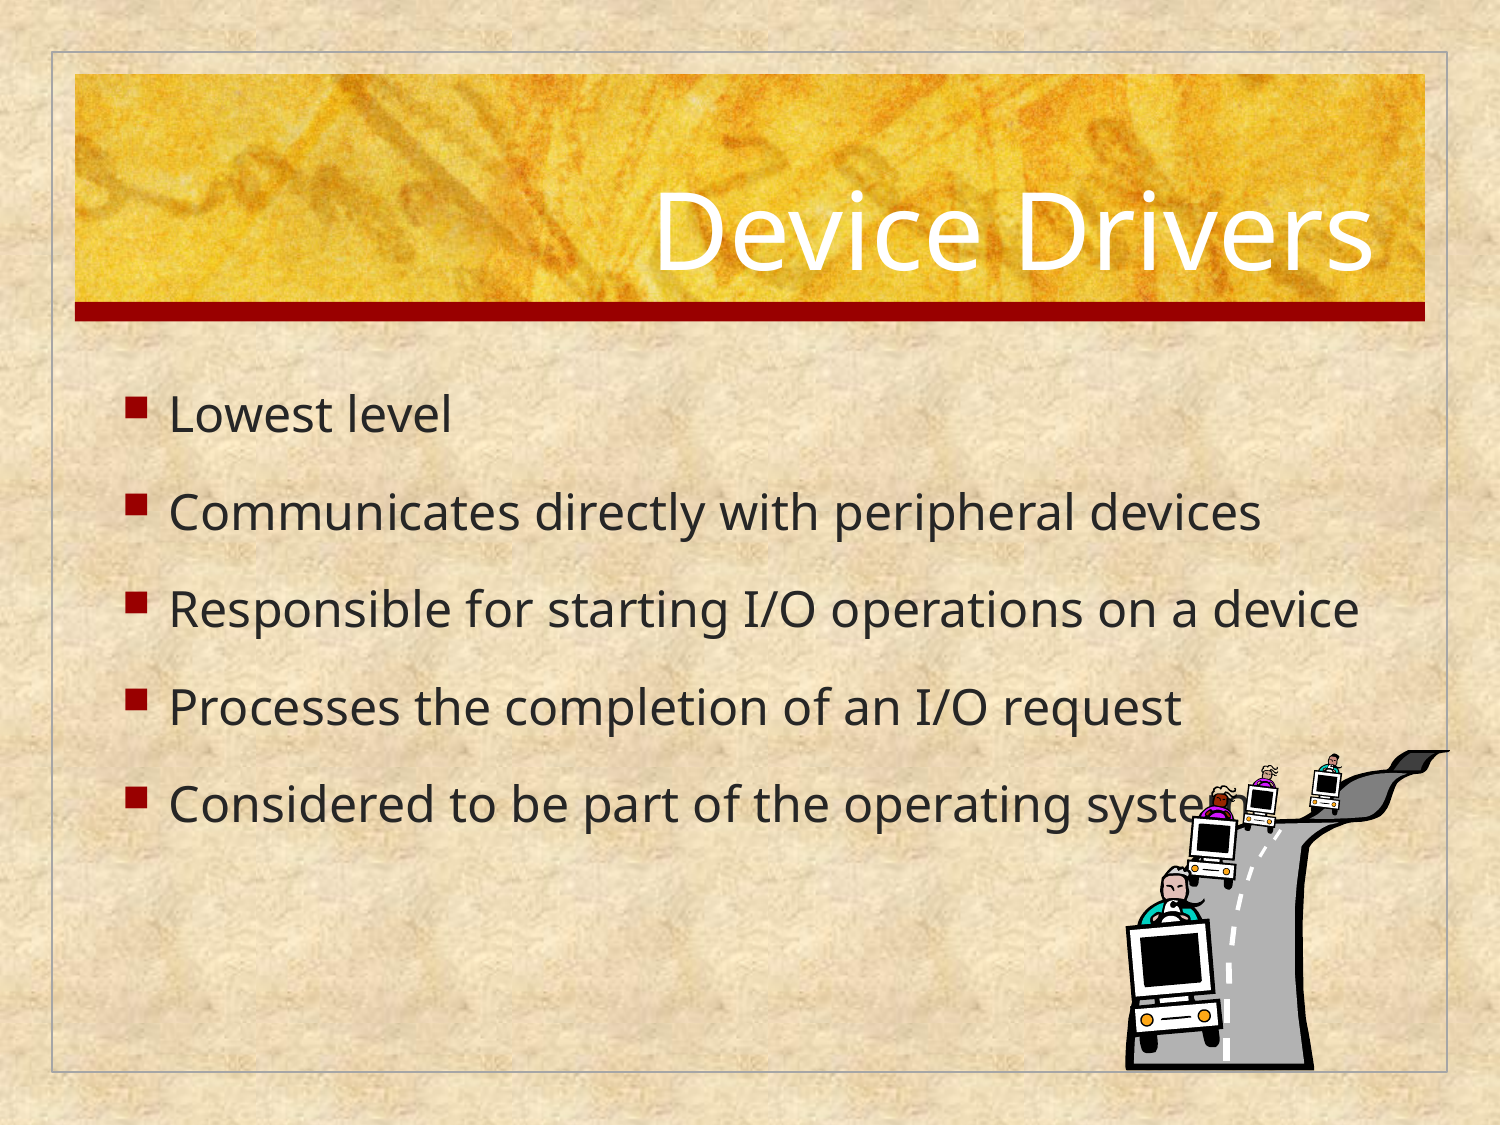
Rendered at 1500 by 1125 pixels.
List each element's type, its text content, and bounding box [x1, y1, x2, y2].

title Device Drivers [108, 74, 1392, 292]
list Lowest level Communicates directly with peripheral devices Responsible for starting I/O operations on a device Processes the completion of an I/O request Considered to be part of the operating system [107, 375, 1395, 1038]
picture [0, 0, 1500, 1125]
